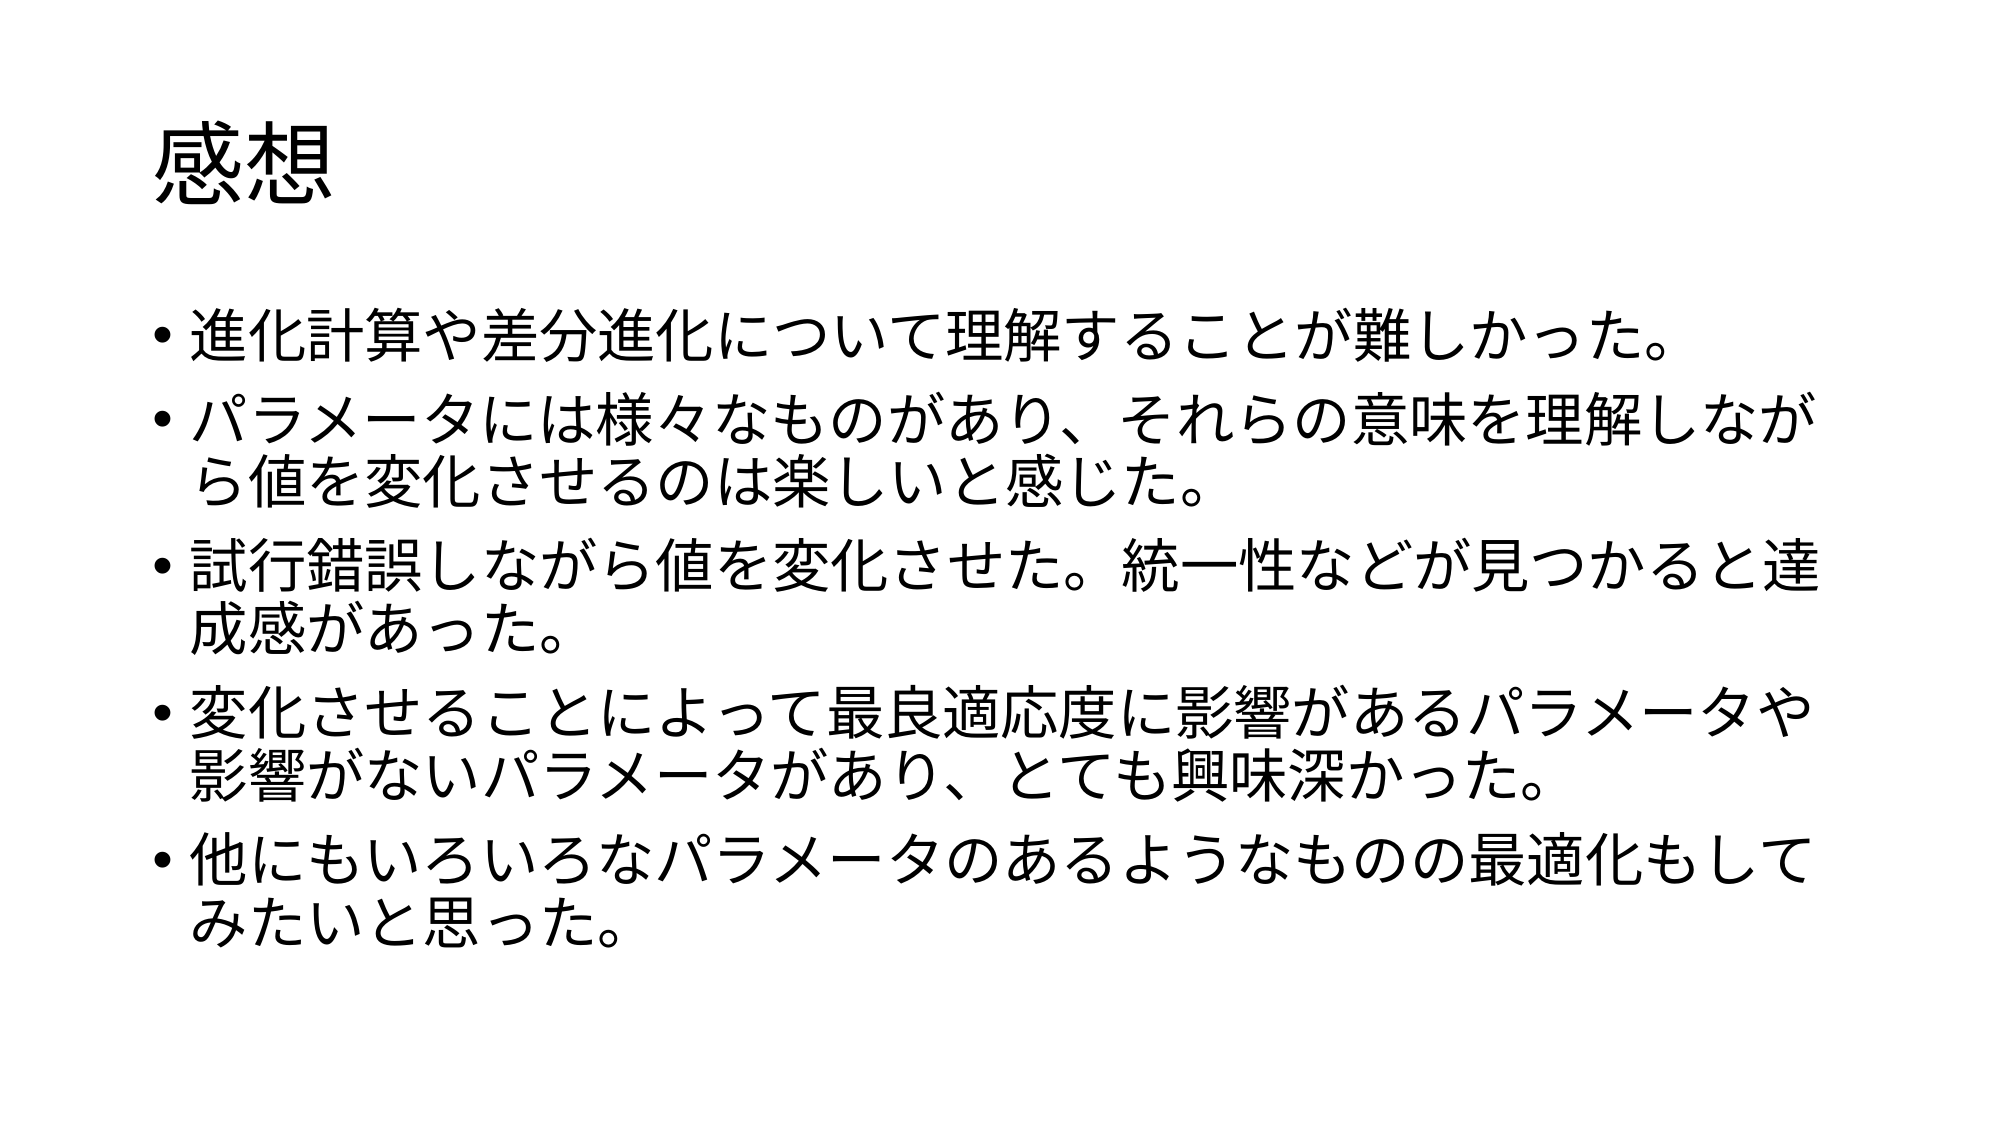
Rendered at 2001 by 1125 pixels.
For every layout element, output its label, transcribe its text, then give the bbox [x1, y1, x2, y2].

list 進化計算や差分進化について理解することが難しかった。 パラメータには様々なものがあり、それらの意味を理解しながら値を変化させるのは楽しいと感じた。 試行錯誤しながら値を変化させた。統一性などが見つかると達成感があった。 変化させることによって最良適応度に影響があるパラメータや影響がないパラメータがあり、とても興味深かった。 他にもいろいろなパラメータのあるようなものの最適化もしてみたいと思った。 [137, 299, 1863, 1014]
title 感想 [137, 59, 1863, 278]
